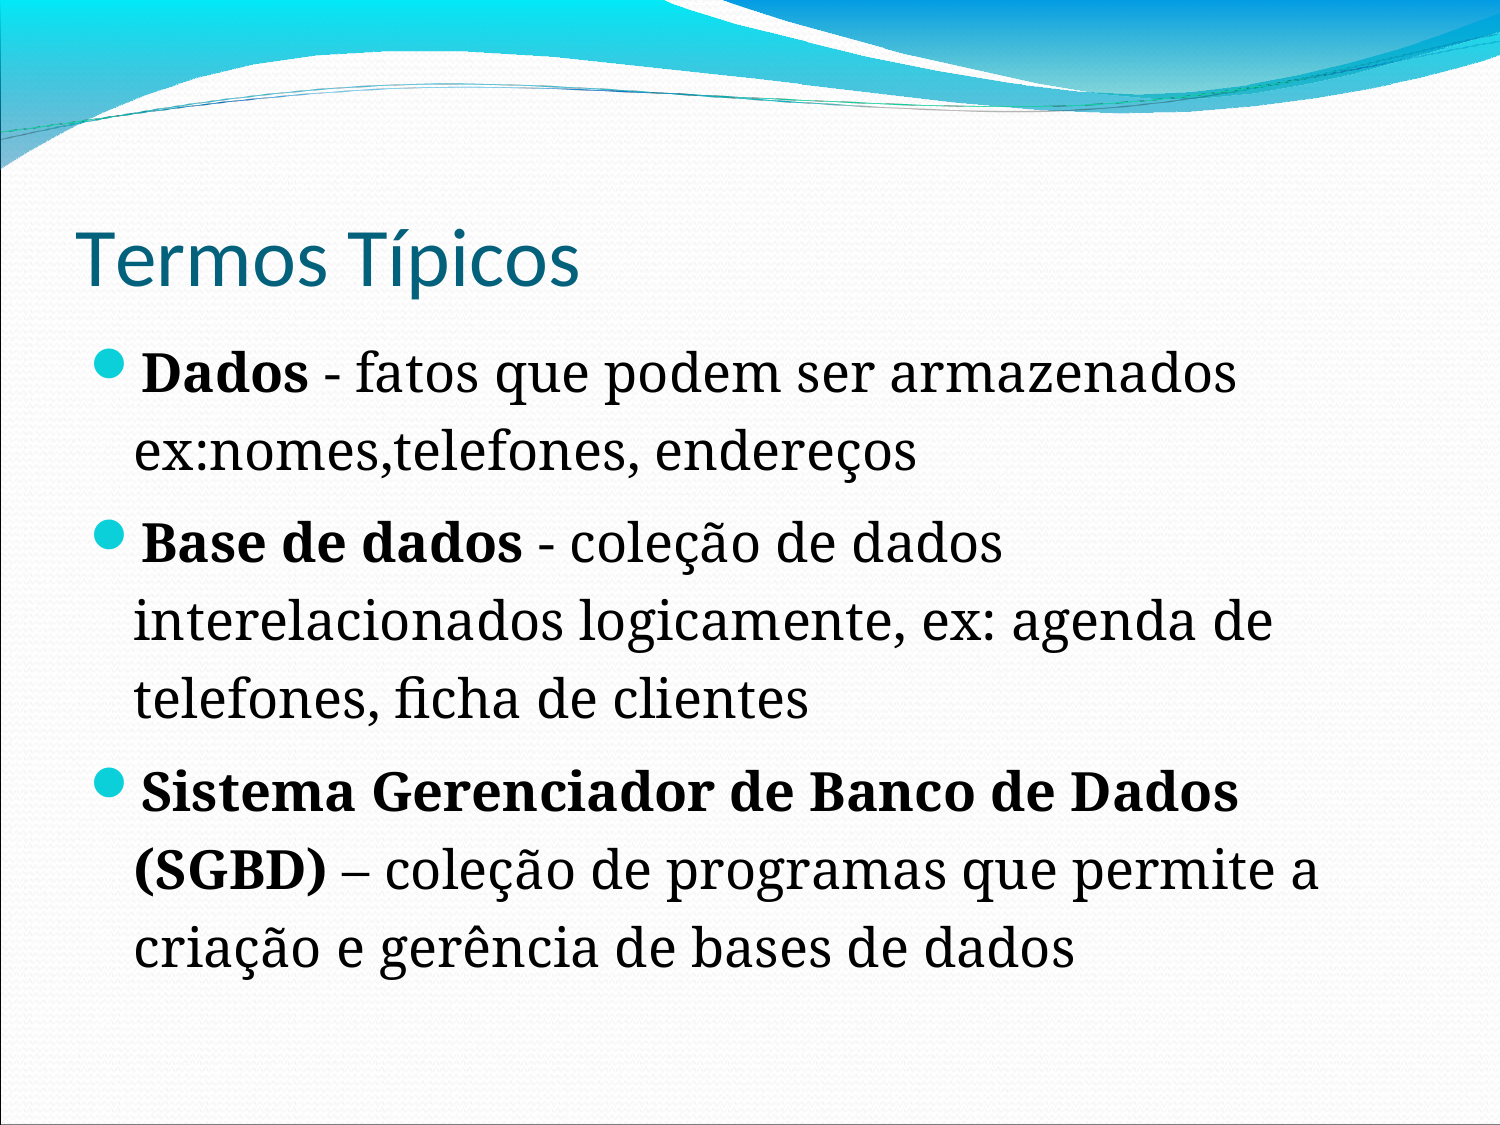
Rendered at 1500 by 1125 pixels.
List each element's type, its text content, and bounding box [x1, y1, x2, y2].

text_box Termos Típicos [74, 115, 1425, 304]
picture [0, 0, 1500, 1125]
text_box Dados - fatos que podem ser armazenados ex:nomes,telefones, endereços Base de dados - coleção de dados interelacionados logicamente, ex: agenda de telefones, ficha de clientes Sistema Gerenciador de Banco de Dados (SGBD) – coleção de programas que permite a criação e gerência de bases de dados [74, 317, 1425, 1038]
